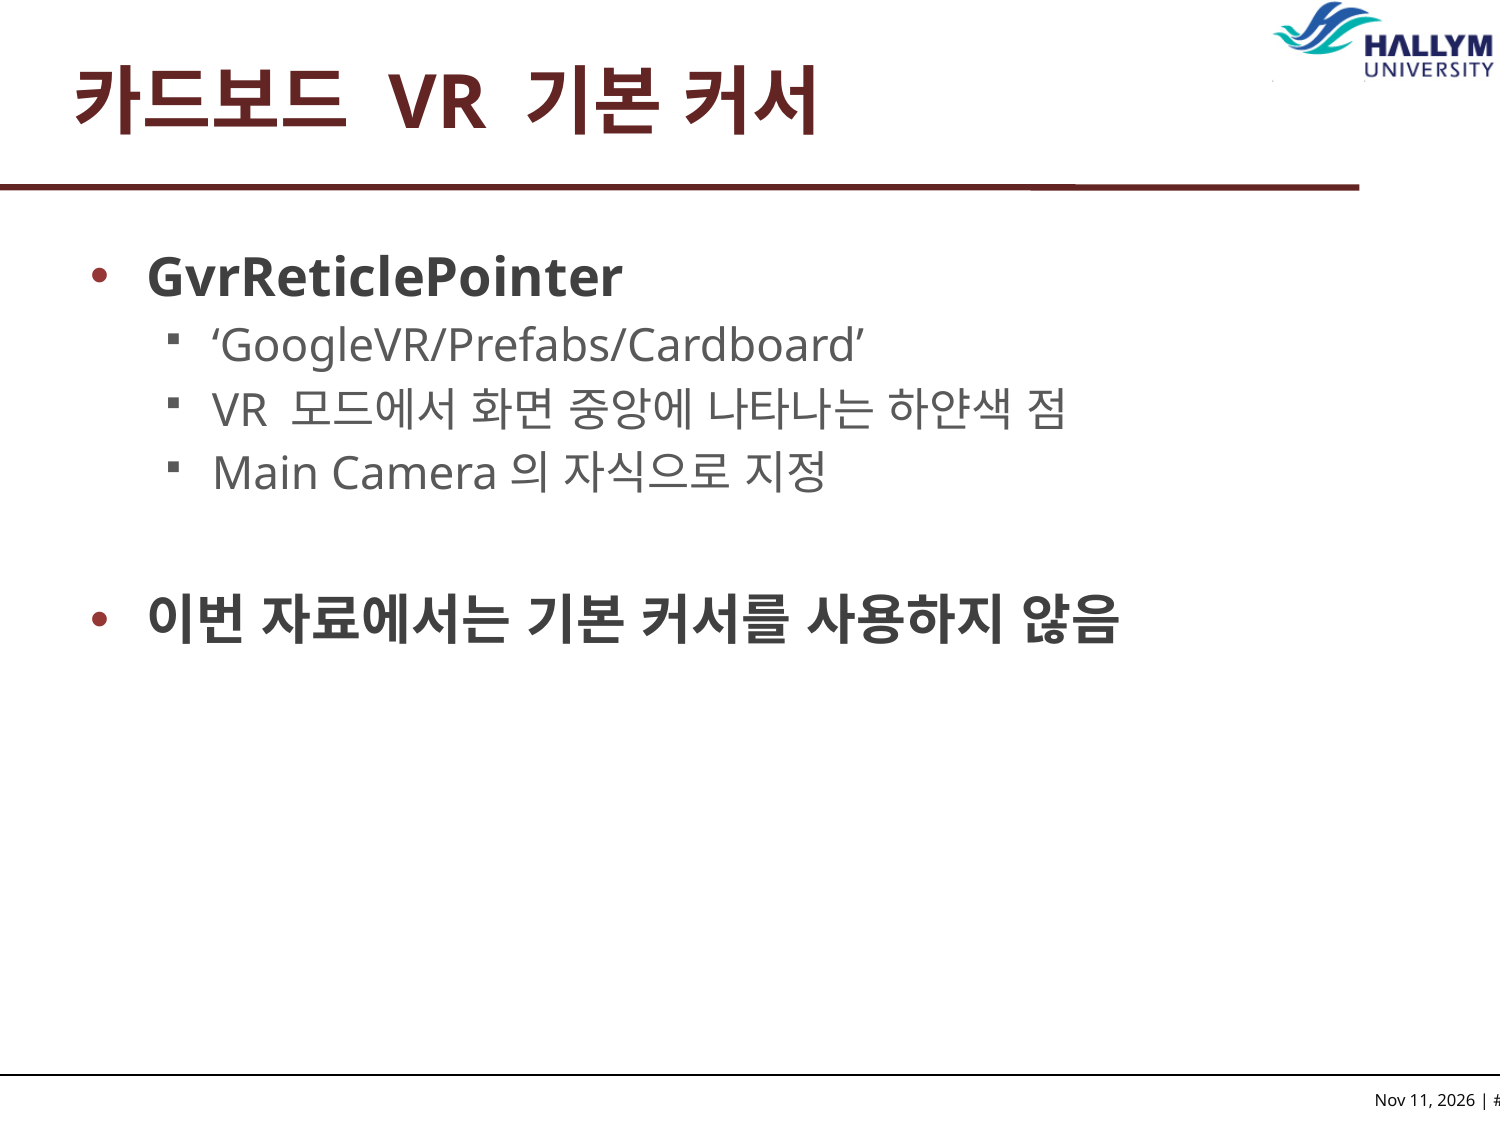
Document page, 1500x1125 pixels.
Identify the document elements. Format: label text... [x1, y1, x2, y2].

picture [1269, 0, 1500, 82]
list GvrReticlePointer ‘GoogleVR/Prefabs/Cardboard’ VR 모드에서 화면 중앙에 나타나는 하얀색 점 Main Camera의 자식으로 지정 이번 자료에서는 기본 커서를 사용하지 않음 [75, 234, 1425, 1032]
title 카드보드 VR 기본 커서 [44, 33, 1395, 164]
